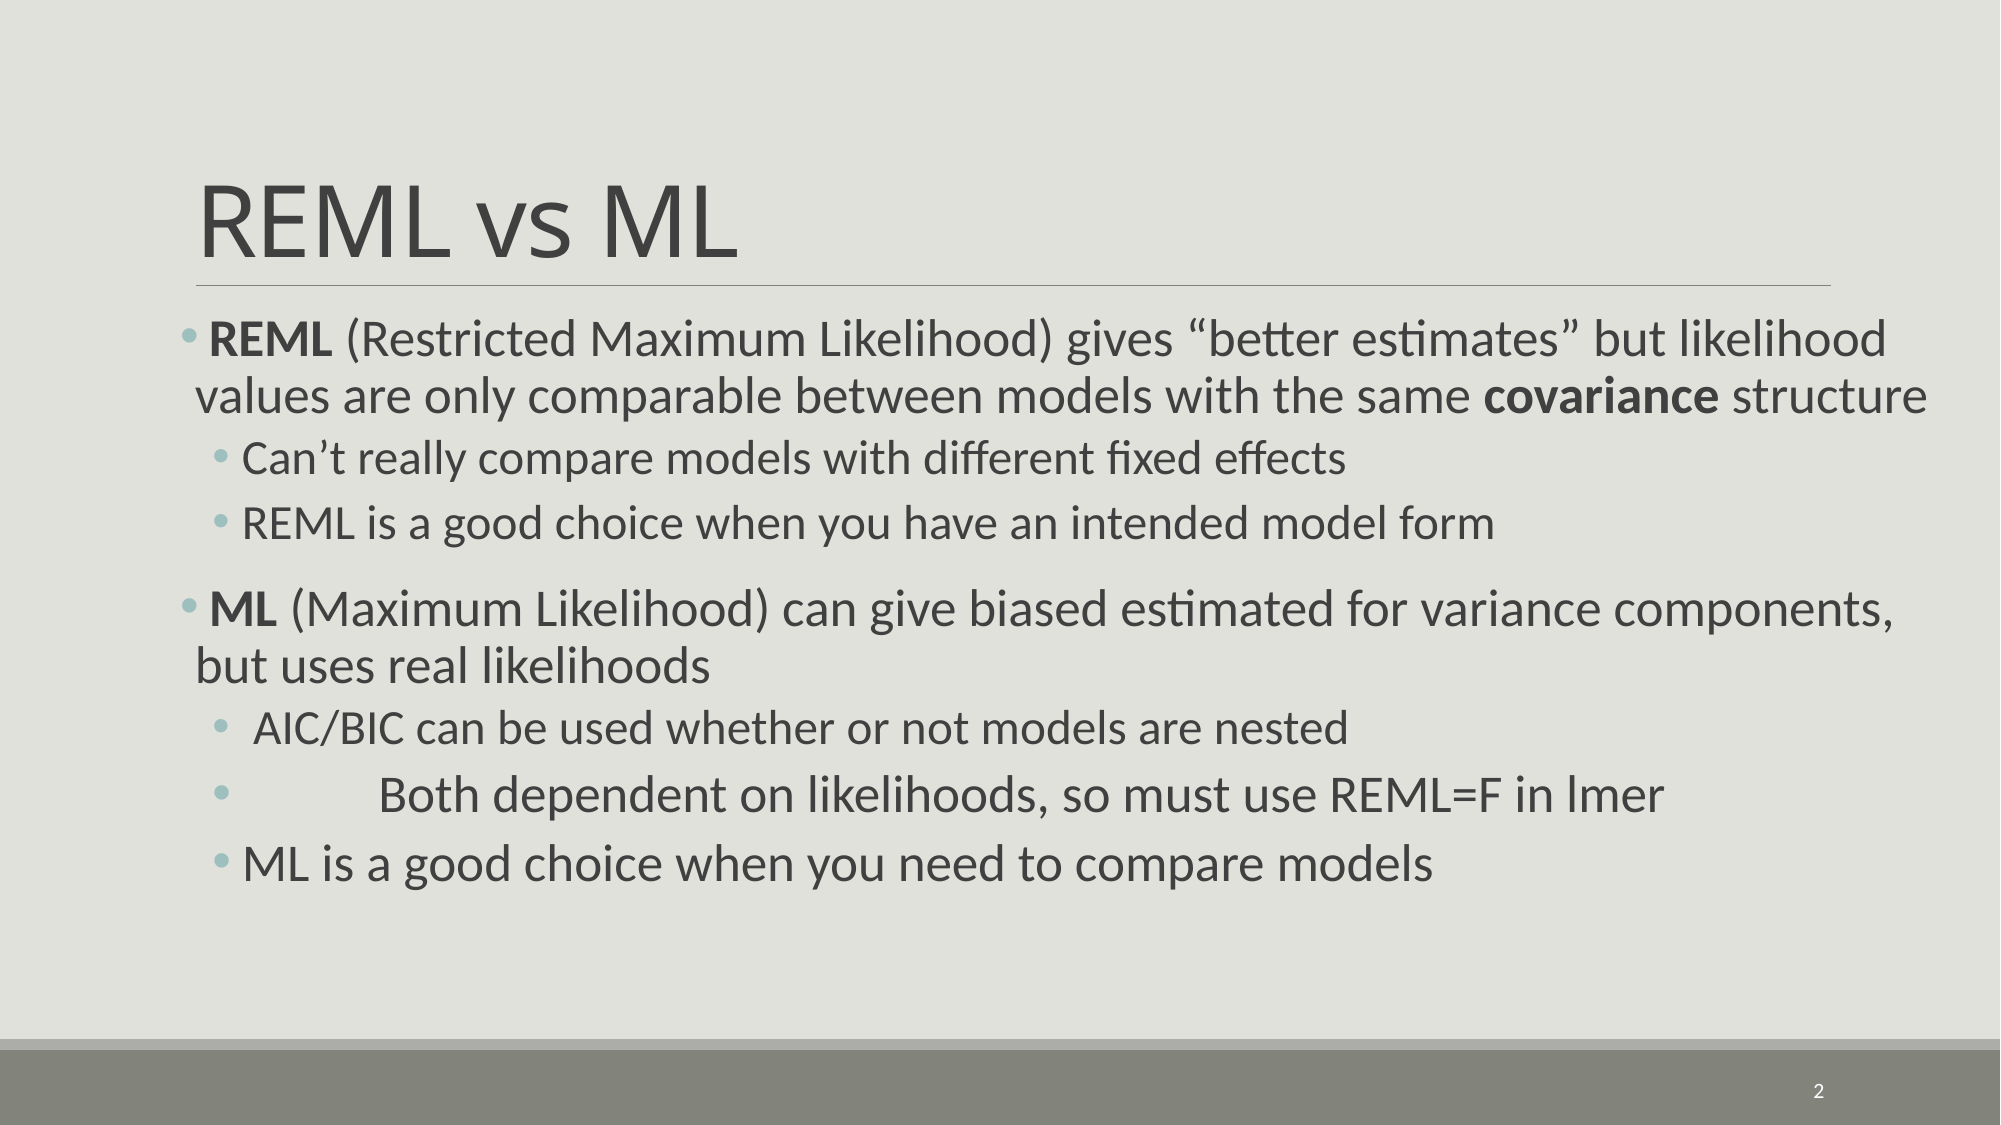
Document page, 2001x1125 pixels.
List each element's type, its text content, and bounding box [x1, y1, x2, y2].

list REML (Restricted Maximum Likelihood) gives “better estimates” but likelihood values are only comparable between models with the same covariance structure Can’t really compare models with different fixed effects REML is a good choice when you have an intended model form ML (Maximum Likelihood) can give biased estimated for variance components, but uses real likelihoods AIC/BIC can be used whether or not models are nested Both dependent on likelihoods, so must use REML=F in lmer ML is a good choice when you need to compare models [180, 302, 1937, 963]
title REML vs ML [180, 47, 1830, 285]
slide_number 2 [1624, 1059, 1840, 1120]
